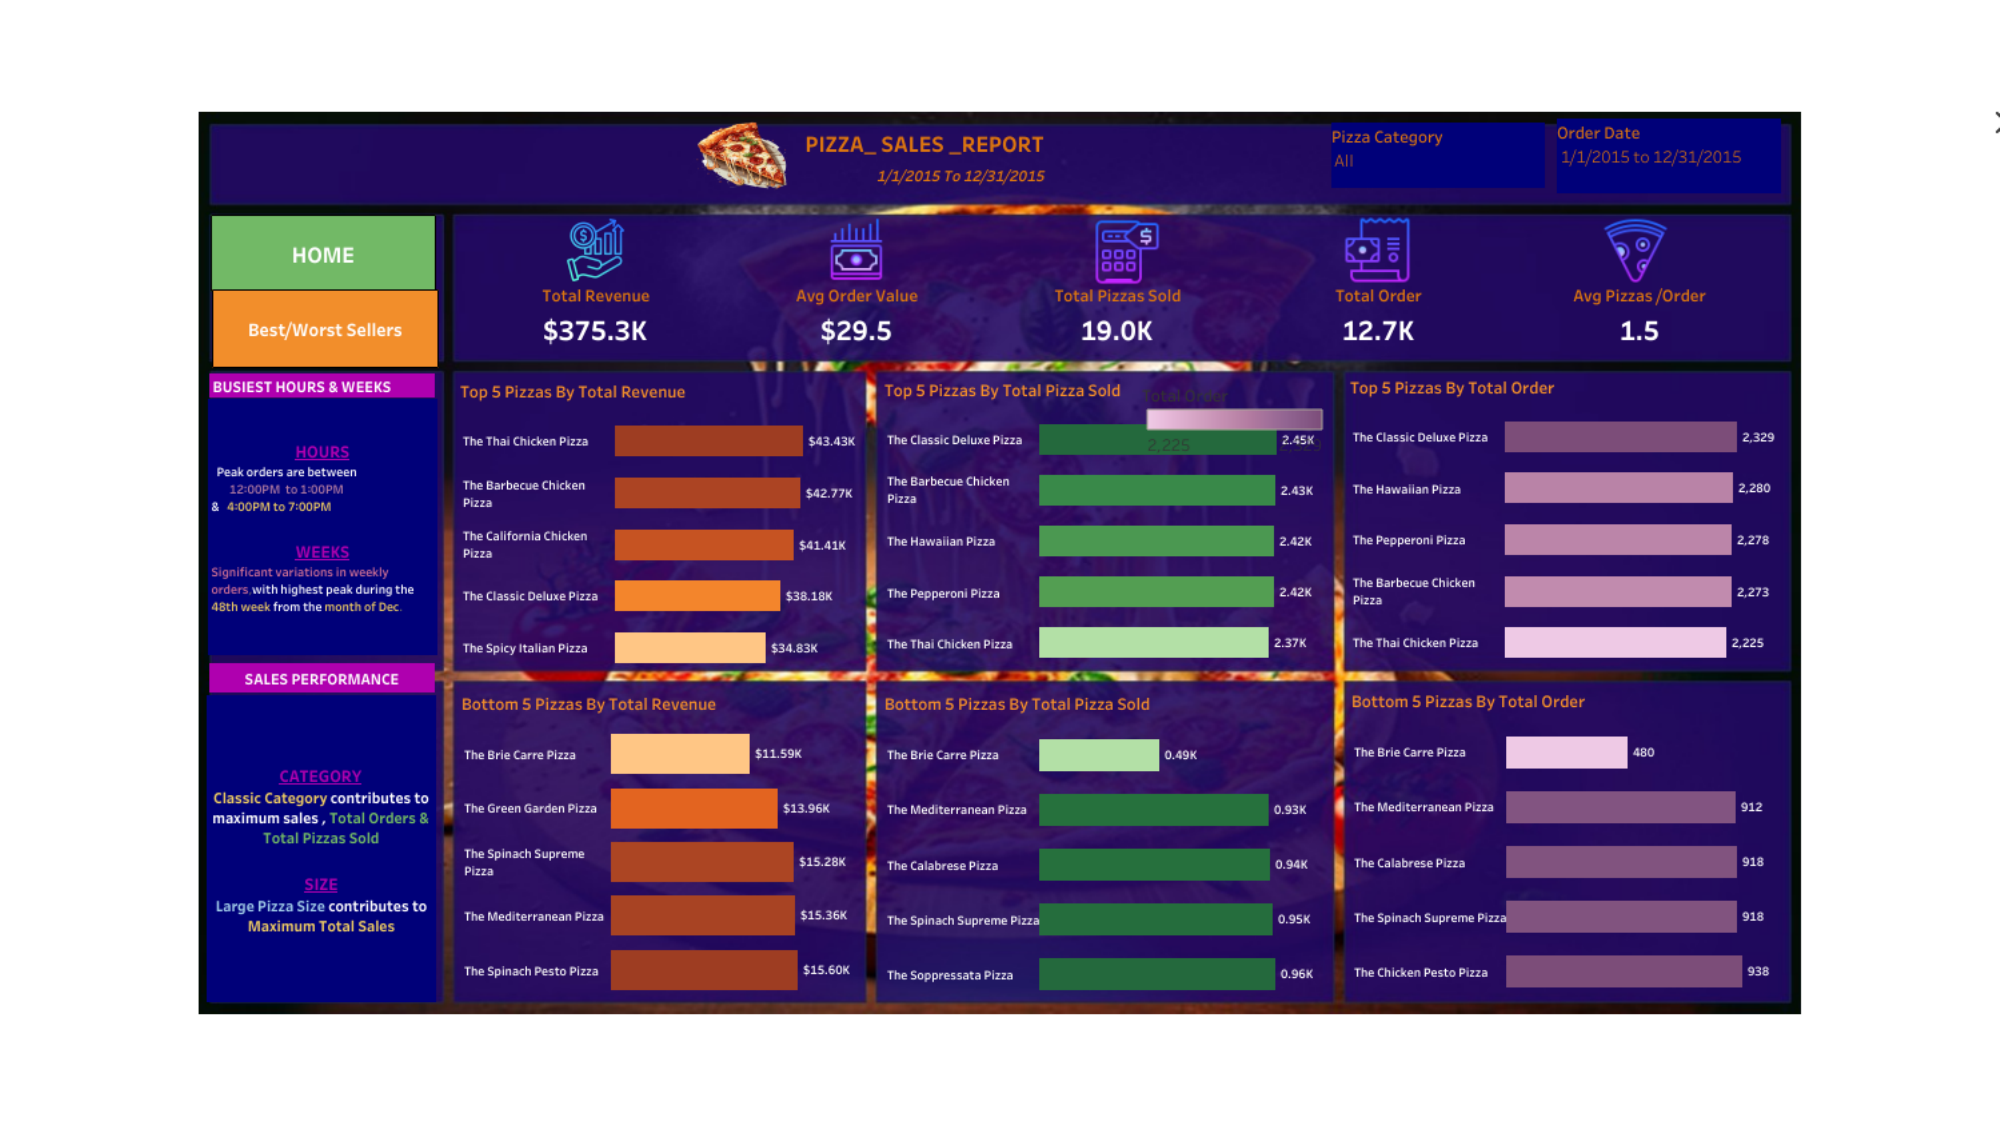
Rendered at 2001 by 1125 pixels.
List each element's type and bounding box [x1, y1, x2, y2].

picture [0, 96, 2000, 1029]
